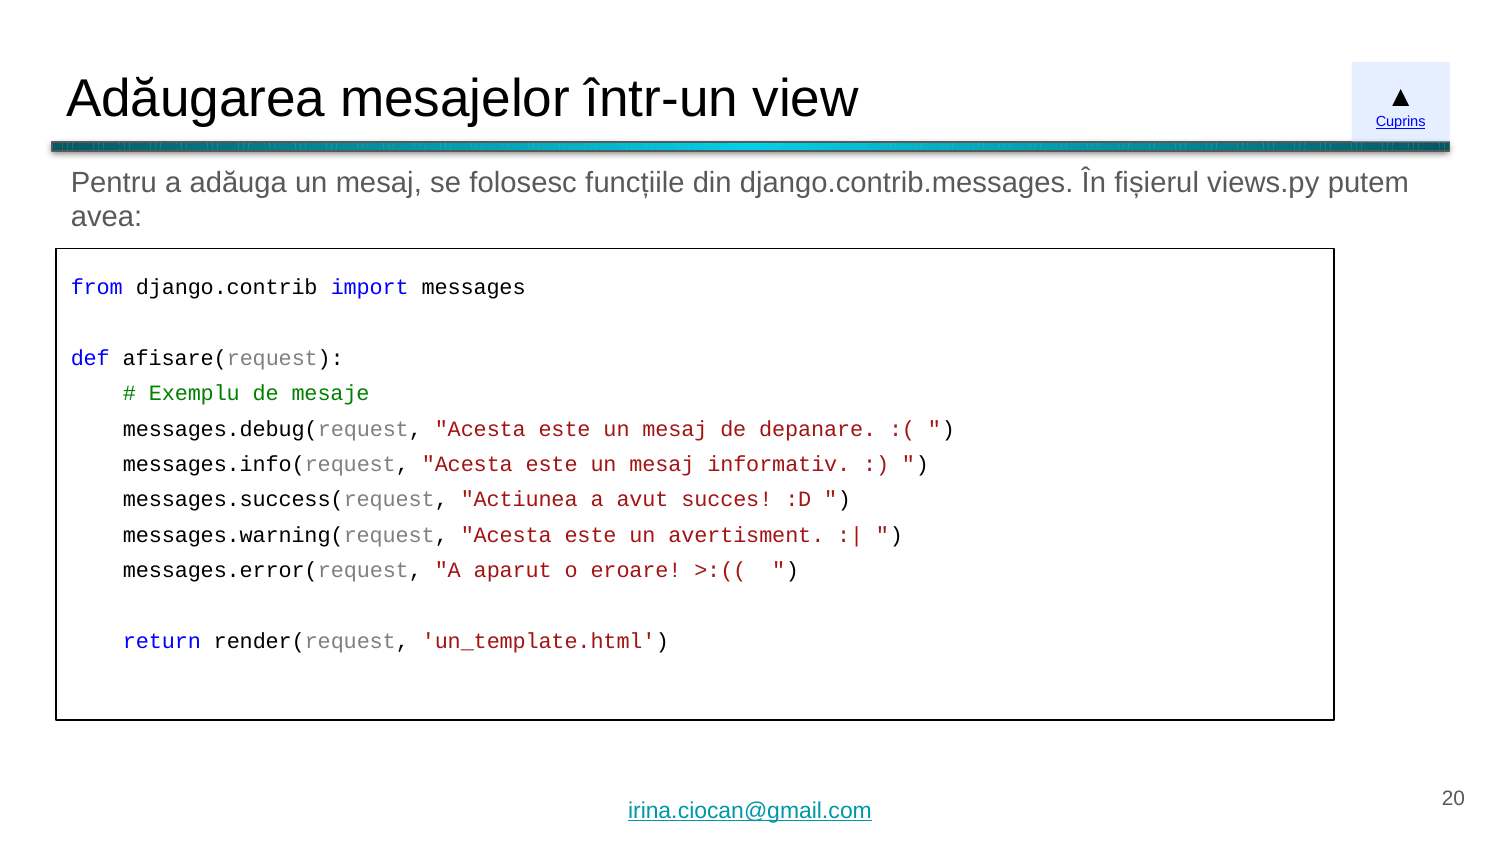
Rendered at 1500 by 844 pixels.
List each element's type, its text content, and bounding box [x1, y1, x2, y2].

text_box irina.ciocan@gmail.com [613, 795, 889, 837]
text_box Pentru a adăuga un mesaj, se folosesc funcțiile din django.contrib.messages. În fișierul views.py putem avea: [55, 147, 1449, 242]
text_box [51, 141, 1450, 151]
text_box from django.contrib import messages def afisare(request): # Exemplu de mesaje messages.debug(request, "Acesta este un mesaj de depanare. :( ") messages.info(request, "Acesta este un mesaj informativ. :) ") messages.success(request, "Actiunea a avut succes! :D ") messages.warning(request, "Acesta este un avertisment. :| ") messages.error(request, "A aparut o eroare! >:(( ") return render(request, 'un_template.html') [55, 248, 1334, 721]
text_box ▲ Cuprins [1351, 62, 1450, 142]
title Adăugarea mesajelor într-un view [51, 48, 1449, 139]
slide_number ‹#› [1389, 764, 1480, 830]
